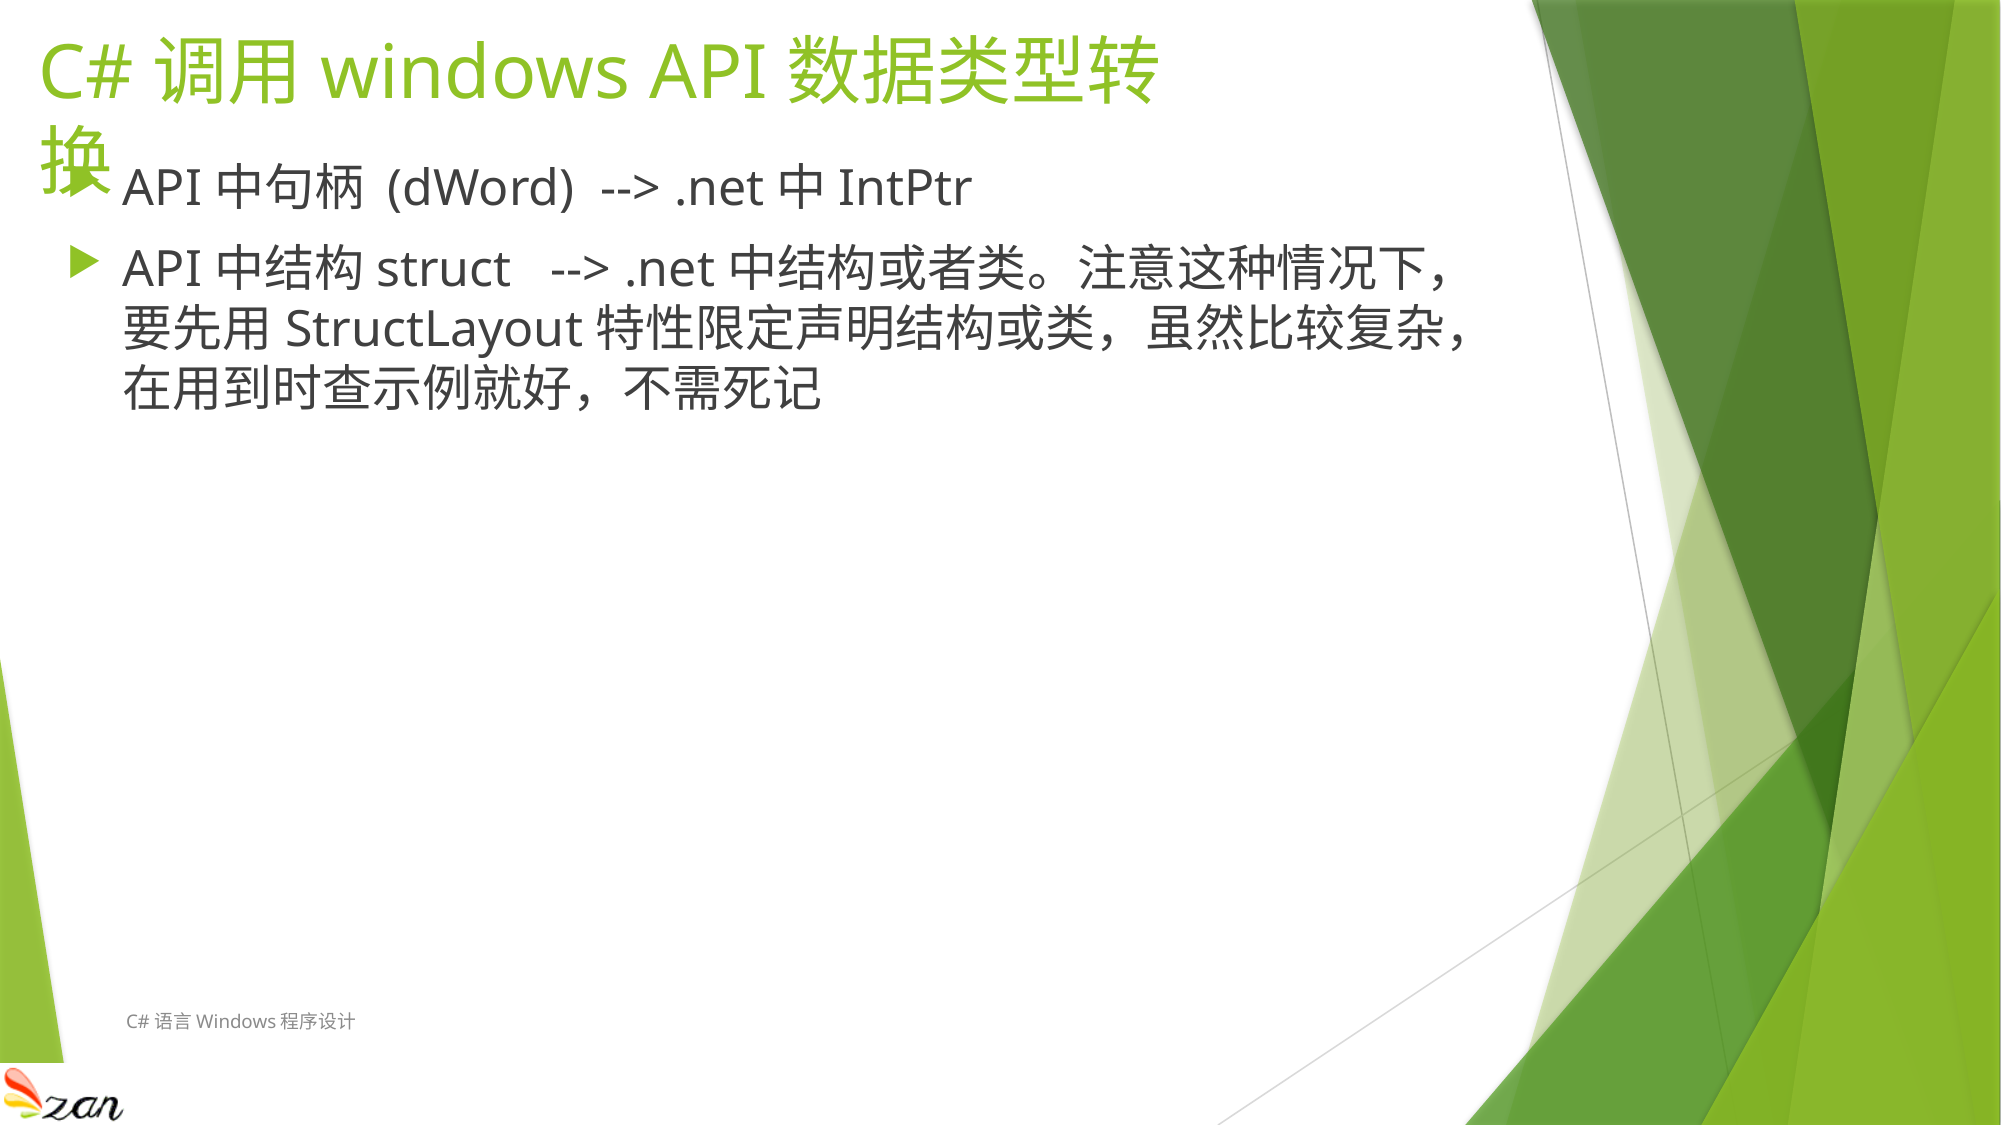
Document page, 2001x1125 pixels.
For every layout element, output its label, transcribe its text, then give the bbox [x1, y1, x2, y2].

list API中句柄 (dWord) --> .net中IntPtr API中结构struct --> .net中结构或者类。注意这种情况下，要先用StructLayout特性限定声明结构或类，虽然比较复杂，在用到时查示例就好，不需死记 [51, 148, 1462, 785]
title C#调用windows API数据类型转换 [23, 16, 1181, 134]
picture [0, 1063, 128, 1125]
footer C#语言Windows程序设计 [111, 991, 1145, 1051]
